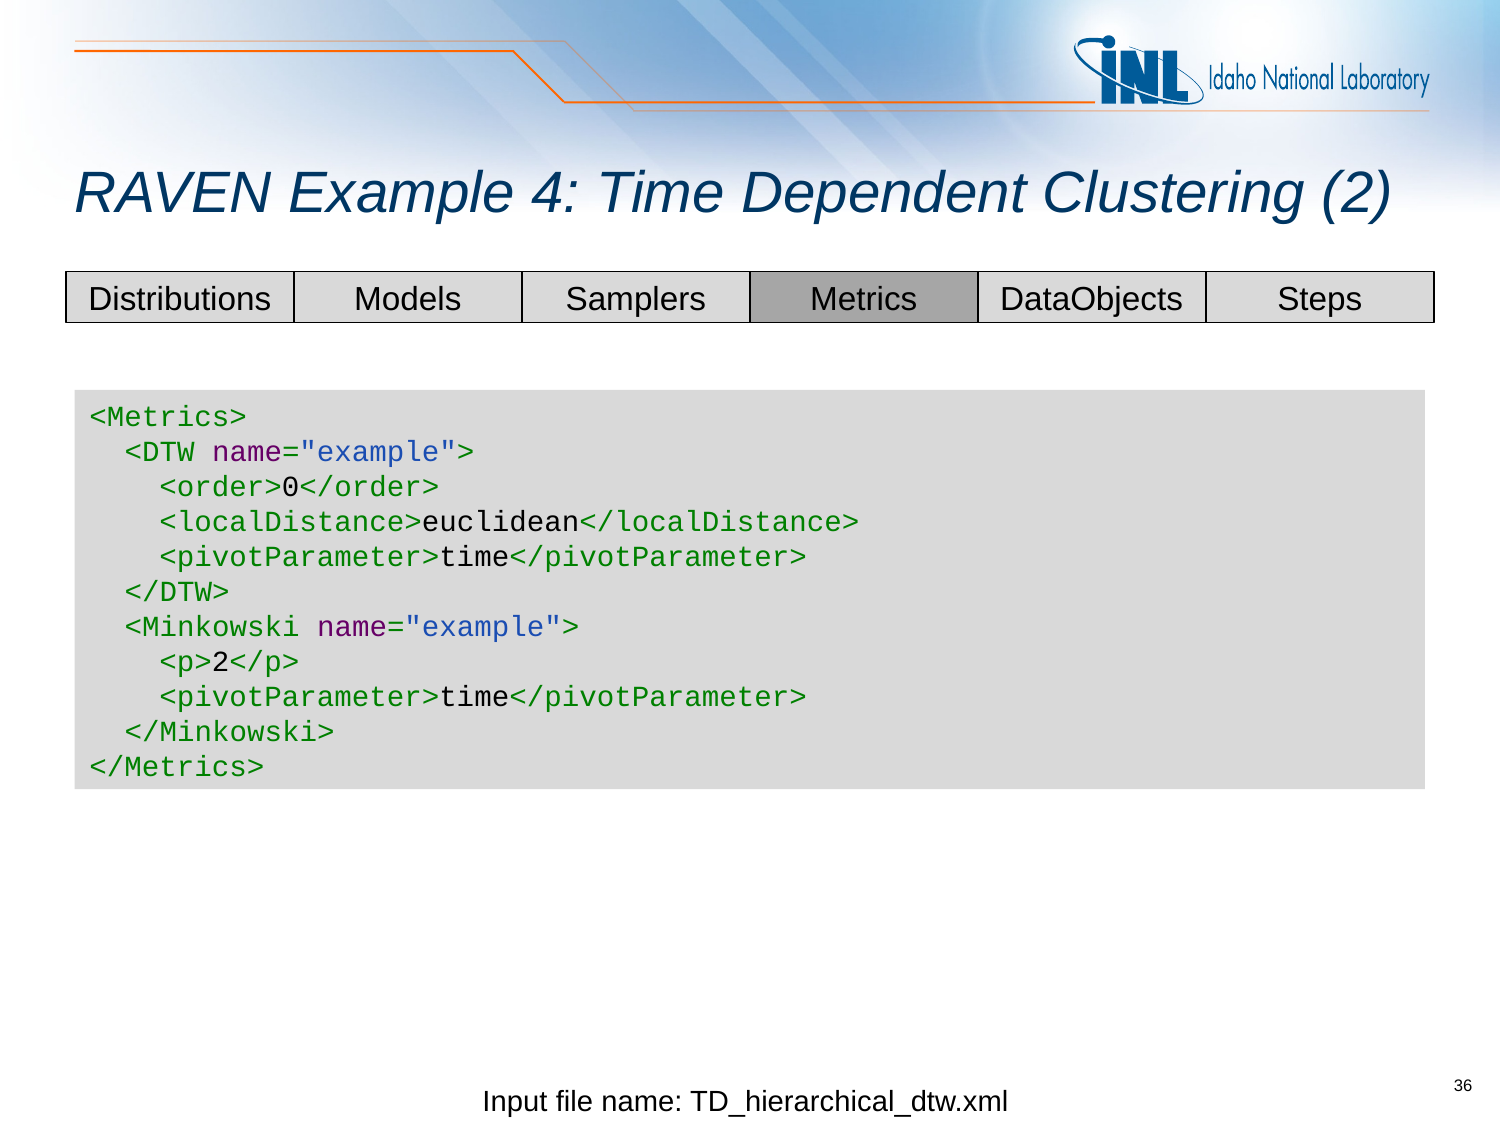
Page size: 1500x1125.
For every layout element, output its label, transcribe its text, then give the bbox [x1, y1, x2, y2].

text_box <Metrics> <DTW name="example"> <order>0</order> <localDistance>euclidean</localDistance> <pivotParameter>time</pivotParameter> </DTW> <Minkowski name="example"> <p>2</p> <pivotParameter>time</pivotParameter> </Minkowski> </Metrics> [74, 389, 1425, 790]
picture [0, 0, 1500, 1074]
text_box Metrics [749, 271, 977, 323]
text_box Input file name: TD_hierarchical_dtw.xml [0, 1074, 1500, 1125]
text_box Distributions [66, 271, 293, 323]
text_box Samplers [522, 271, 749, 323]
title RAVEN Example 4: Time Dependent Clustering (2) [74, 164, 1426, 227]
text_box Steps [1206, 271, 1434, 323]
text_box DataObjects [977, 271, 1206, 323]
text_box Models [293, 271, 522, 323]
